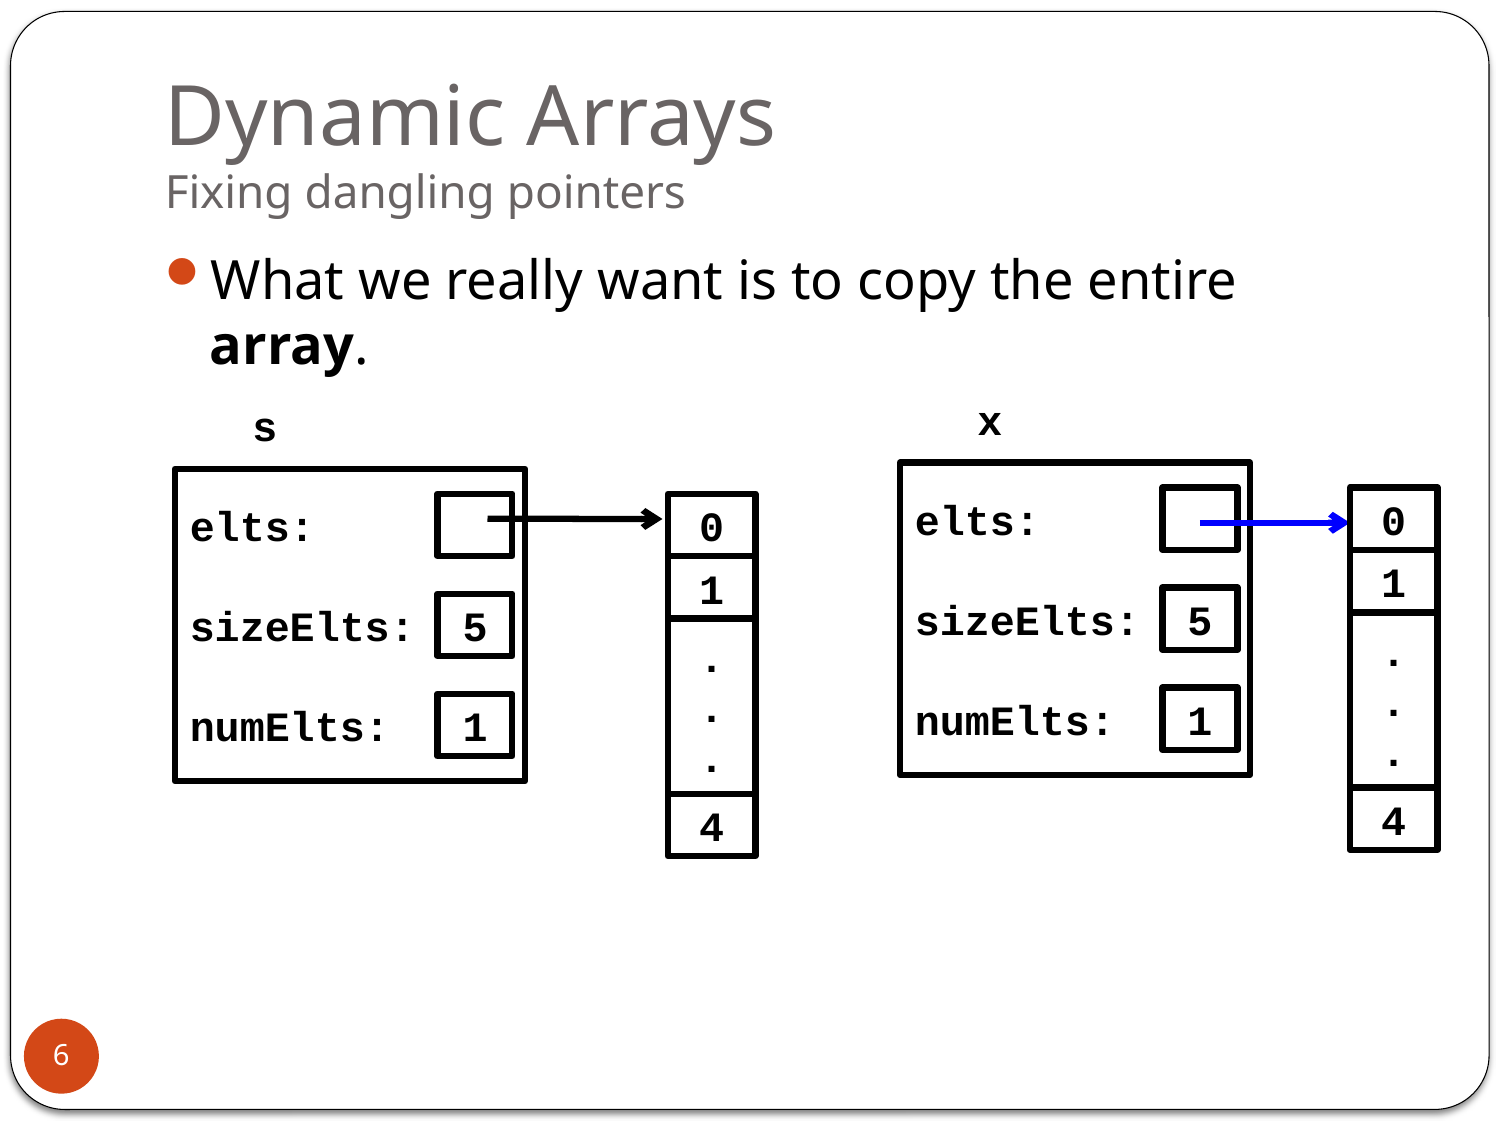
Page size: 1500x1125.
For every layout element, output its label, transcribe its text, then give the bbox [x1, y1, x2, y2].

title Dynamic Arrays Fixing dangling pointers [150, 45, 1425, 233]
list What we really want is to copy the entire array. [150, 237, 1425, 1013]
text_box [667, 493, 756, 857]
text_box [887, 374, 1251, 776]
slide_number 6 [23, 1018, 99, 1094]
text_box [162, 380, 526, 782]
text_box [1349, 487, 1438, 851]
